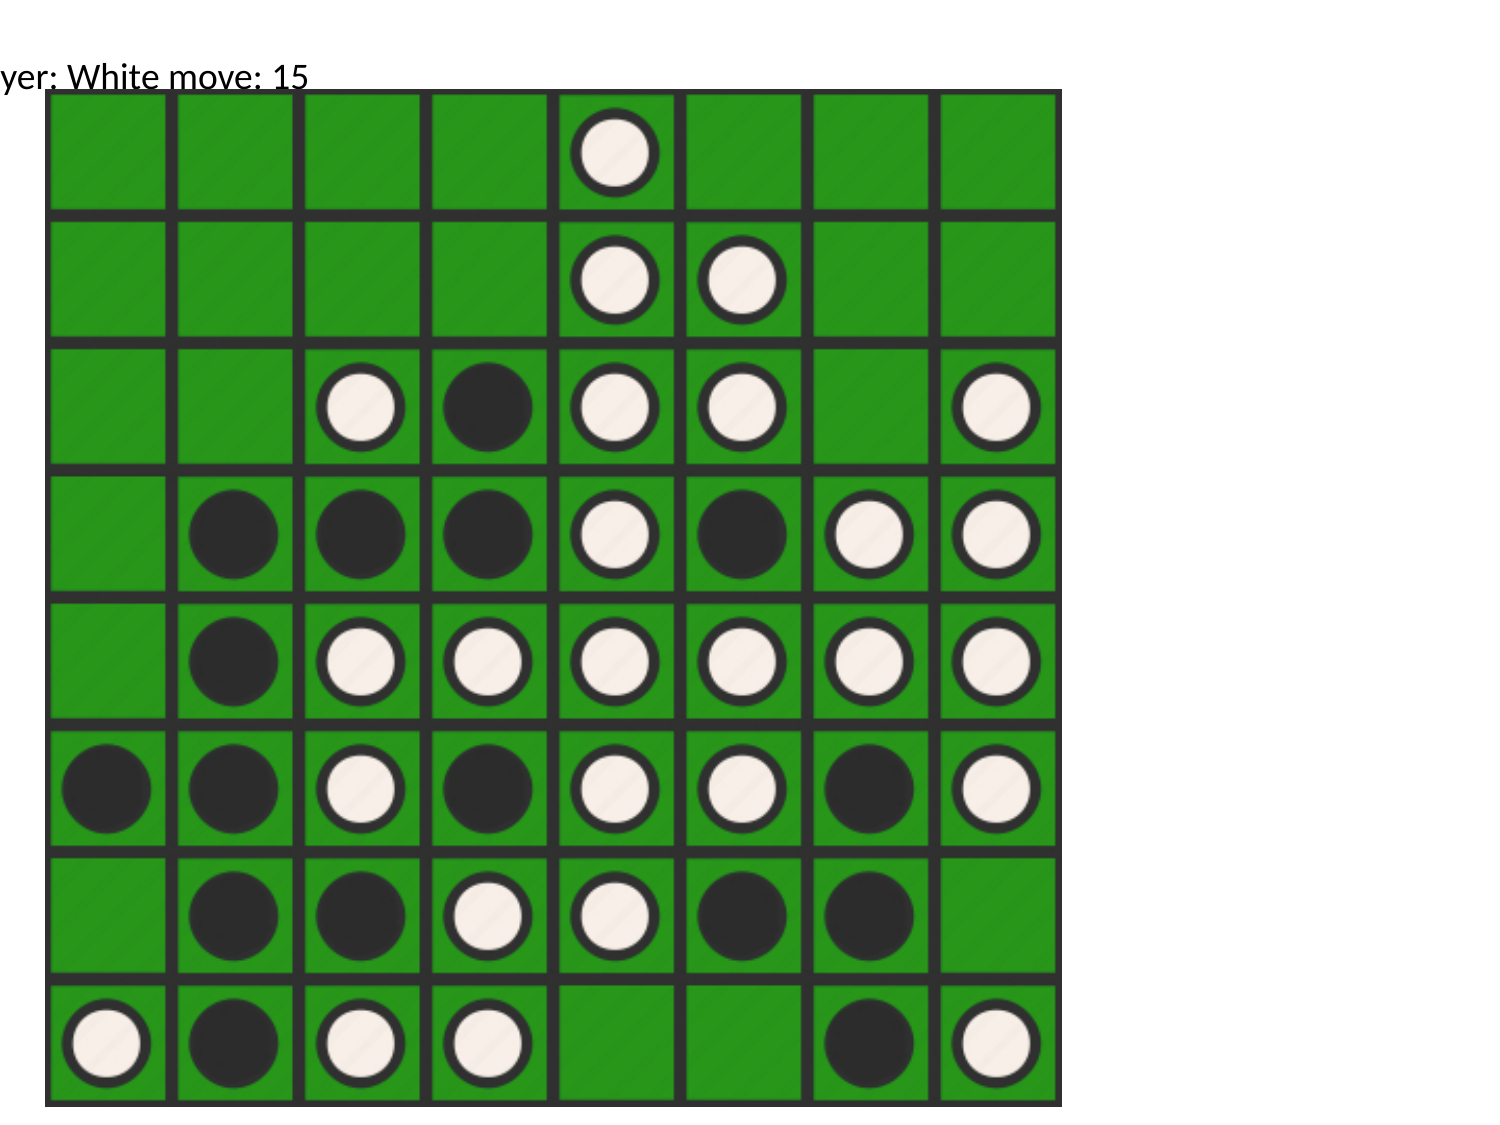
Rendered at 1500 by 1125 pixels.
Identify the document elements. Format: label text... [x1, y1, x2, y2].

picture [44, 89, 1062, 1107]
text_box turn: 38 player: White move: 15 [0, 44, 325, 105]
